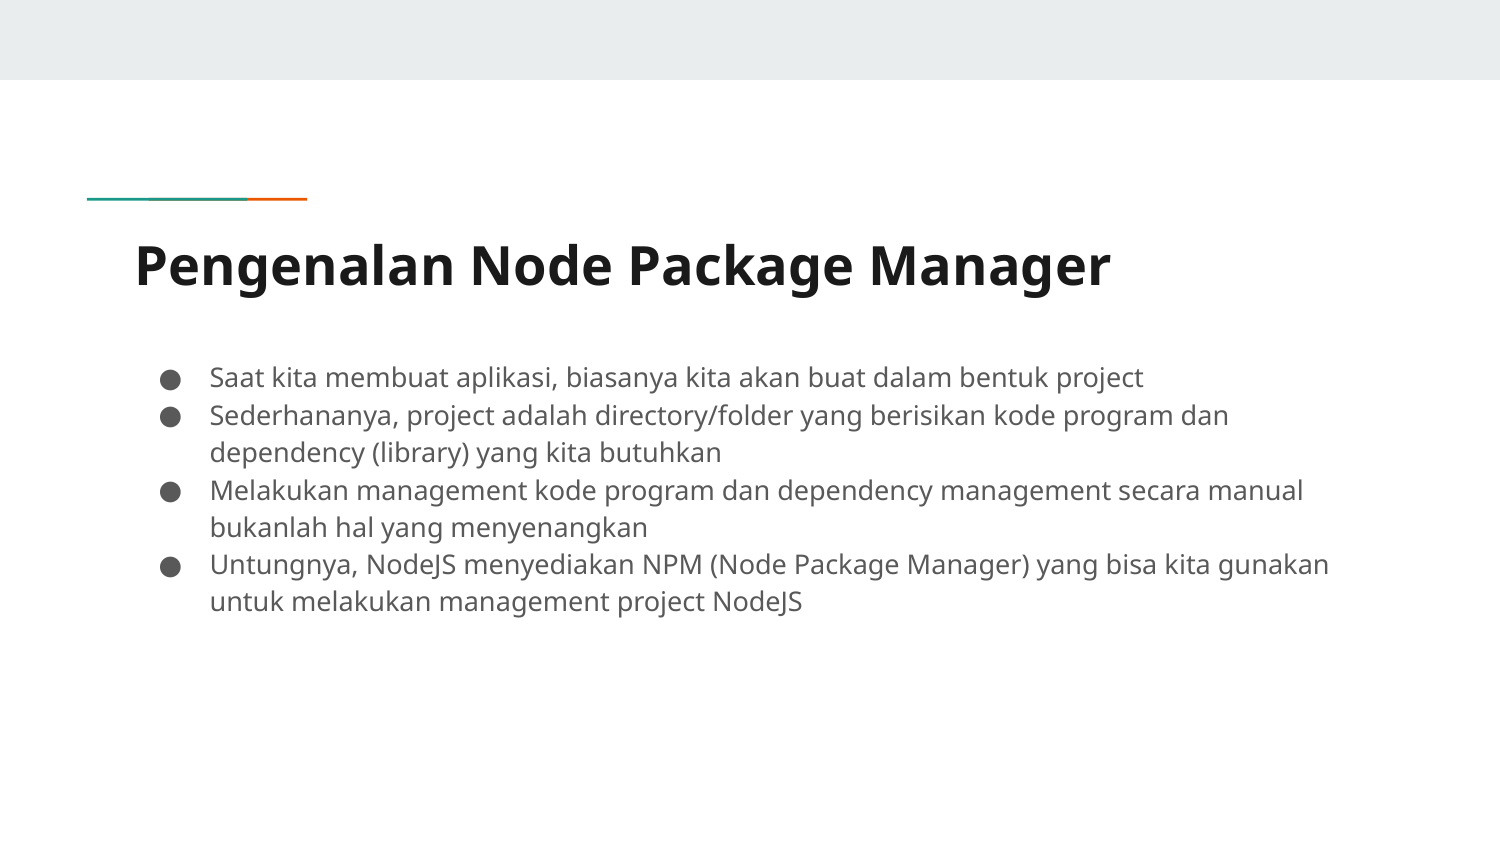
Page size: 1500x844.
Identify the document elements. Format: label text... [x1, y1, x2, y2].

list Saat kita membuat aplikasi, biasanya kita akan buat dalam bentuk project Sederhananya, project adalah directory/folder yang berisikan kode program dan dependency (library) yang kita butuhkan Melakukan management kode program dan dependency management secara manual bukanlah hal yang menyenangkan Untungnya, NodeJS menyediakan NPM (Node Package Manager) yang bisa kita gunakan untuk melakukan management project NodeJS [119, 341, 1381, 712]
title Pengenalan Node Package Manager [119, 216, 1381, 305]
